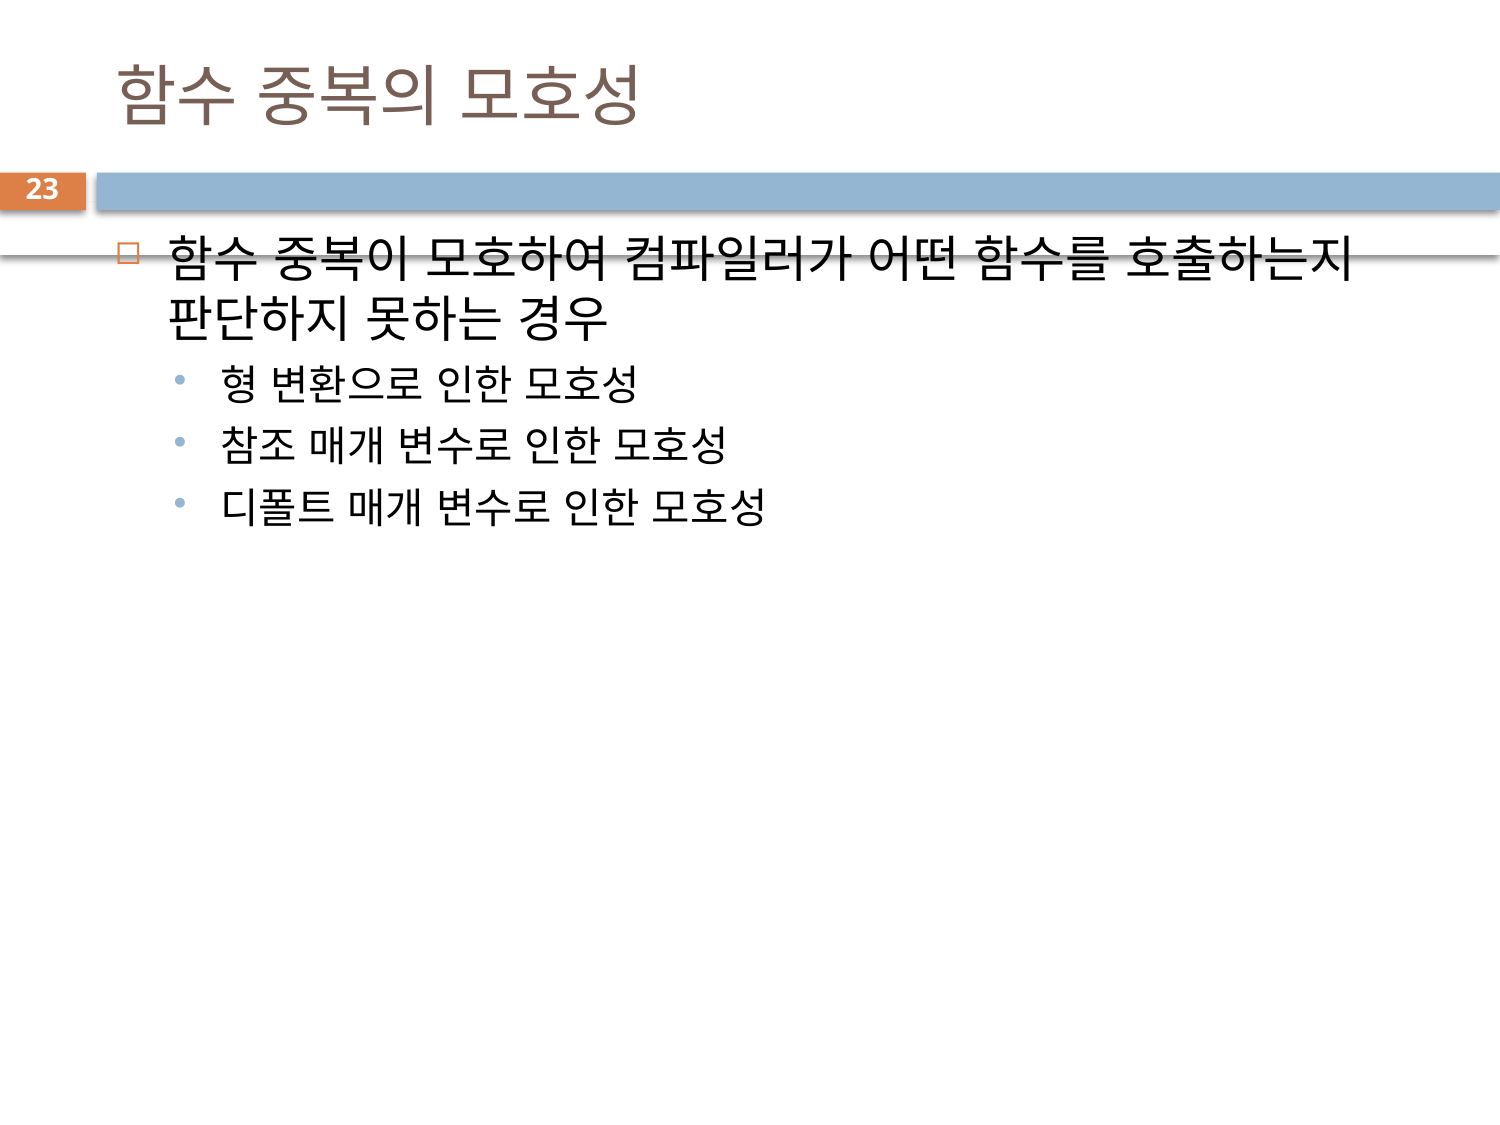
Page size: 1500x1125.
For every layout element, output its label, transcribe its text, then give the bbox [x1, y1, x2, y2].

title 함수 중복의 모호성 [100, 37, 1438, 149]
list 함수 중복이 모호하여 컴파일러가 어떤 함수를 호출하는지 판단하지 못하는 경우 형 변환으로 인한 모호성 참조 매개 변수로 인한 모호성 디폴트 매개 변수로 인한 모호성 [100, 219, 1438, 1047]
slide_number 23 [0, 170, 87, 211]
